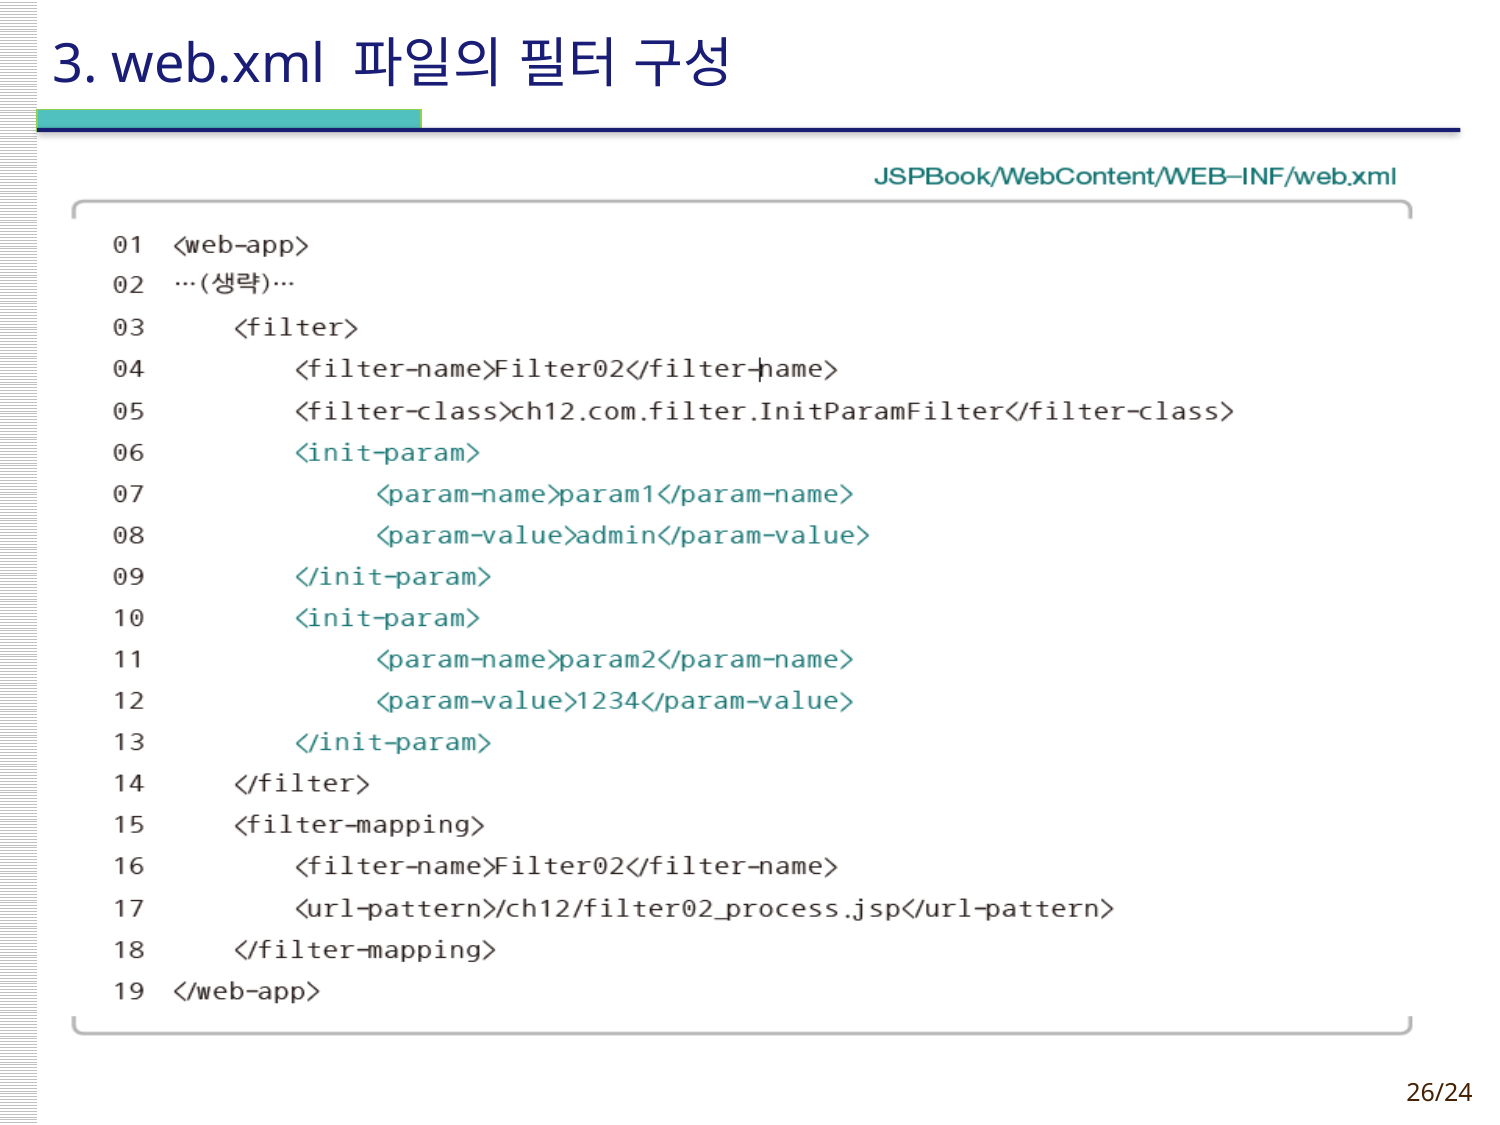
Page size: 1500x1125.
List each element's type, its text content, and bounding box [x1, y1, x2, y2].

title 3. web.xml 파일의 필터 구성 [37, 13, 1278, 109]
picture [52, 151, 1423, 1046]
